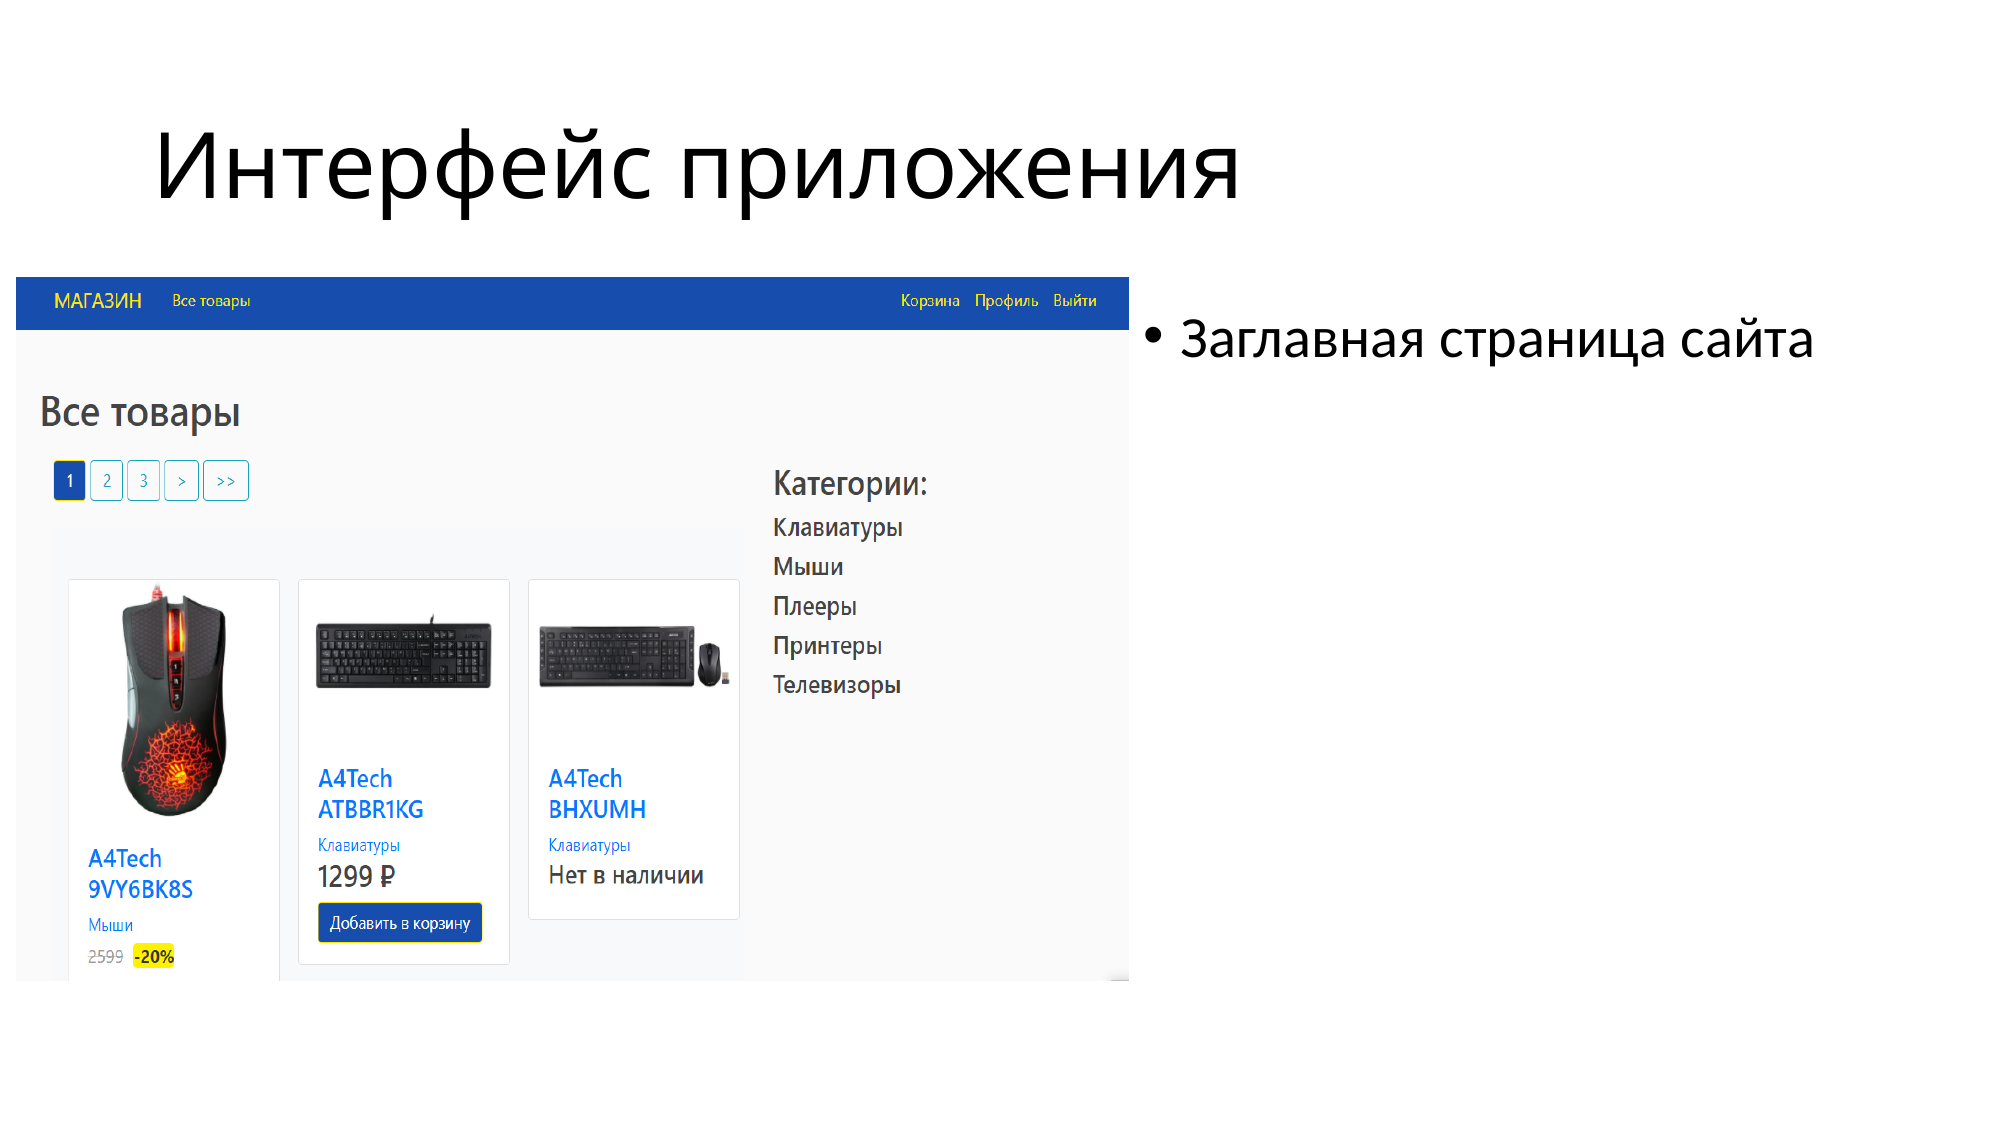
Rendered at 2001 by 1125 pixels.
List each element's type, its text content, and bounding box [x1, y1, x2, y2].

title Интерфейс приложения [137, 59, 1863, 278]
picture [16, 277, 1129, 981]
list Заглавная страница сайта [1128, 299, 1863, 1014]
